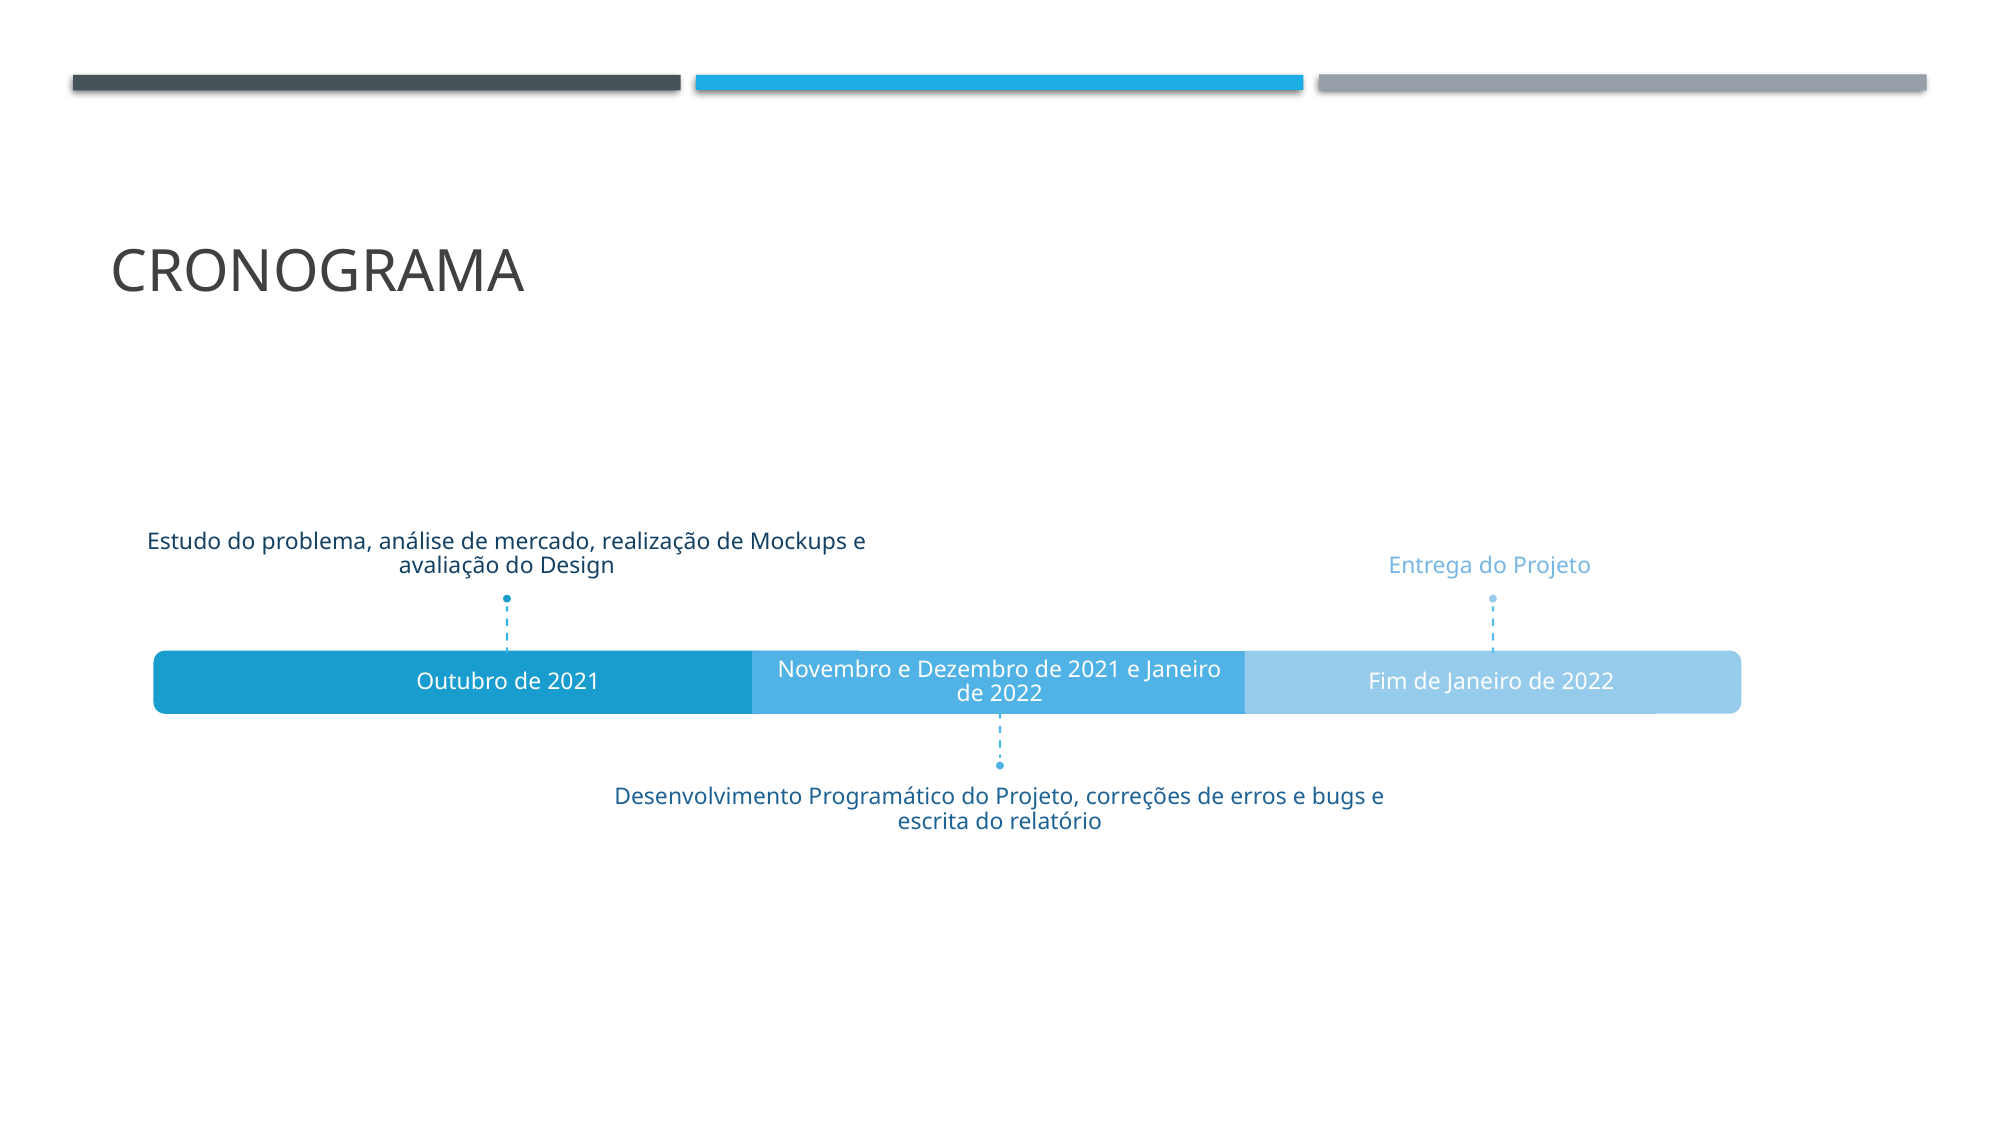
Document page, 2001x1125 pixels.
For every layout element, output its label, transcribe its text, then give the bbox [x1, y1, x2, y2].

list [94, 383, 1906, 981]
title Cronograma [95, 115, 1905, 311]
